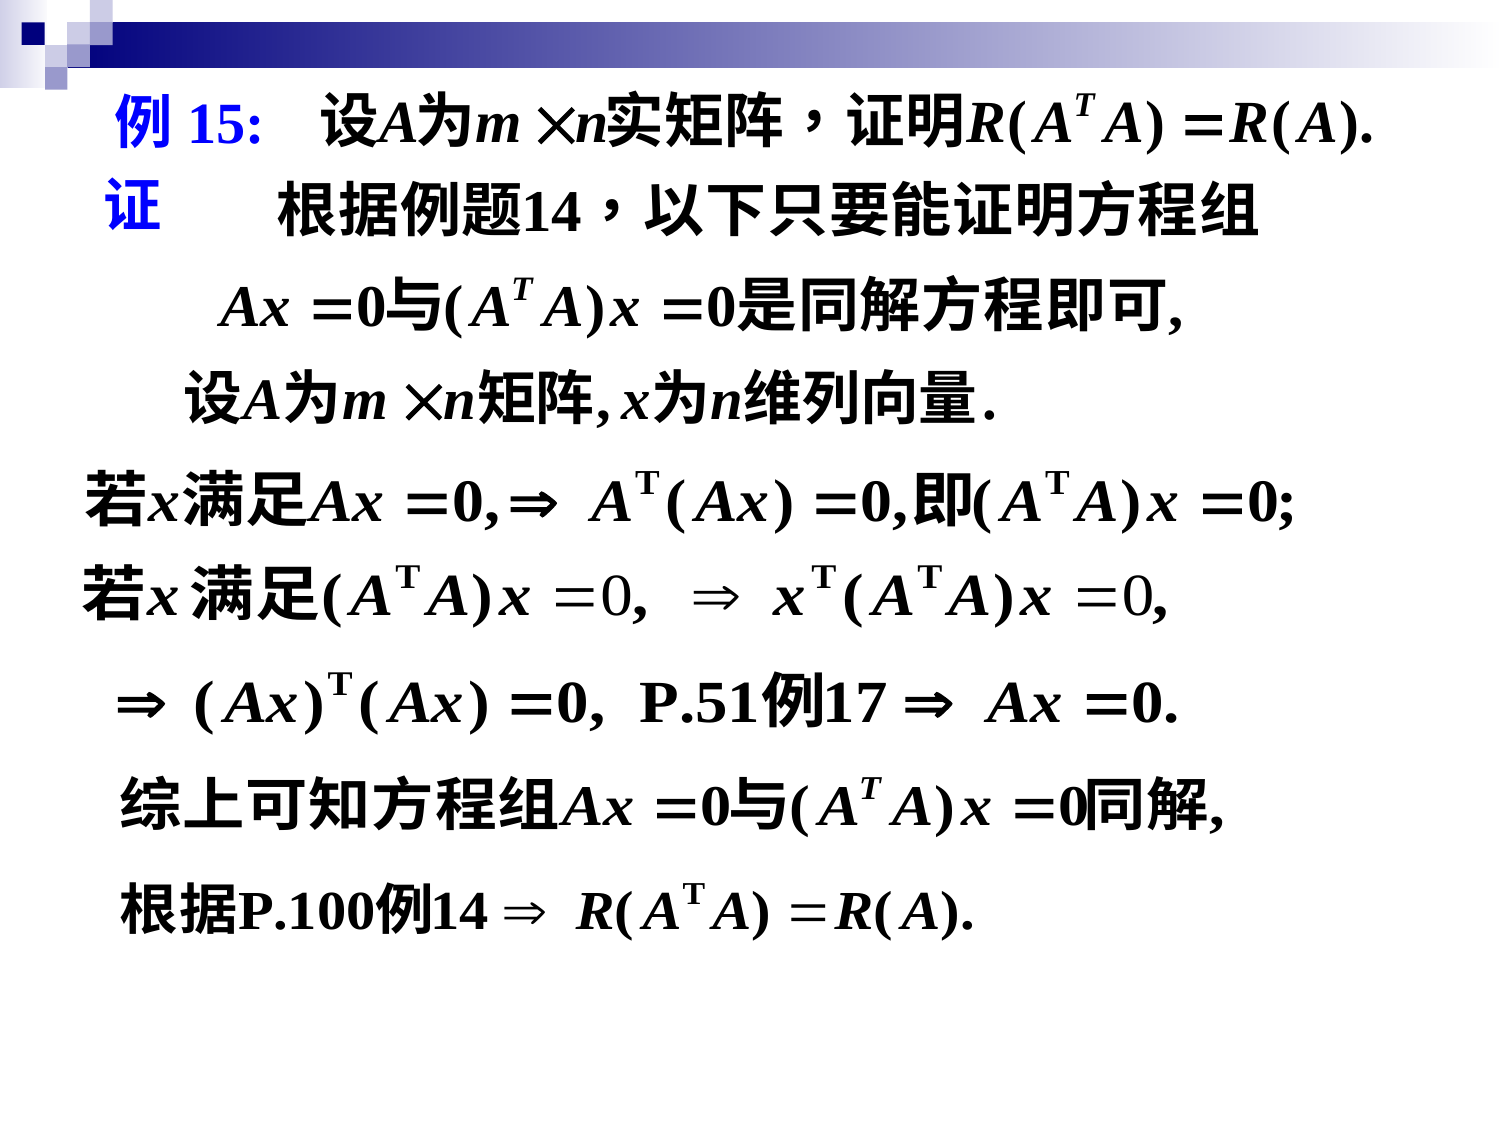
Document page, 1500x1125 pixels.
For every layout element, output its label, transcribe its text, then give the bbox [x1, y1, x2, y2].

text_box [206, 172, 1271, 351]
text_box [111, 869, 987, 953]
text_box 例15: [100, 78, 310, 204]
text_box 证 [88, 160, 177, 246]
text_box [73, 550, 1183, 641]
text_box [312, 77, 1383, 168]
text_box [106, 656, 1194, 748]
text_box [182, 366, 999, 435]
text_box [76, 455, 1306, 547]
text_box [111, 762, 1236, 850]
